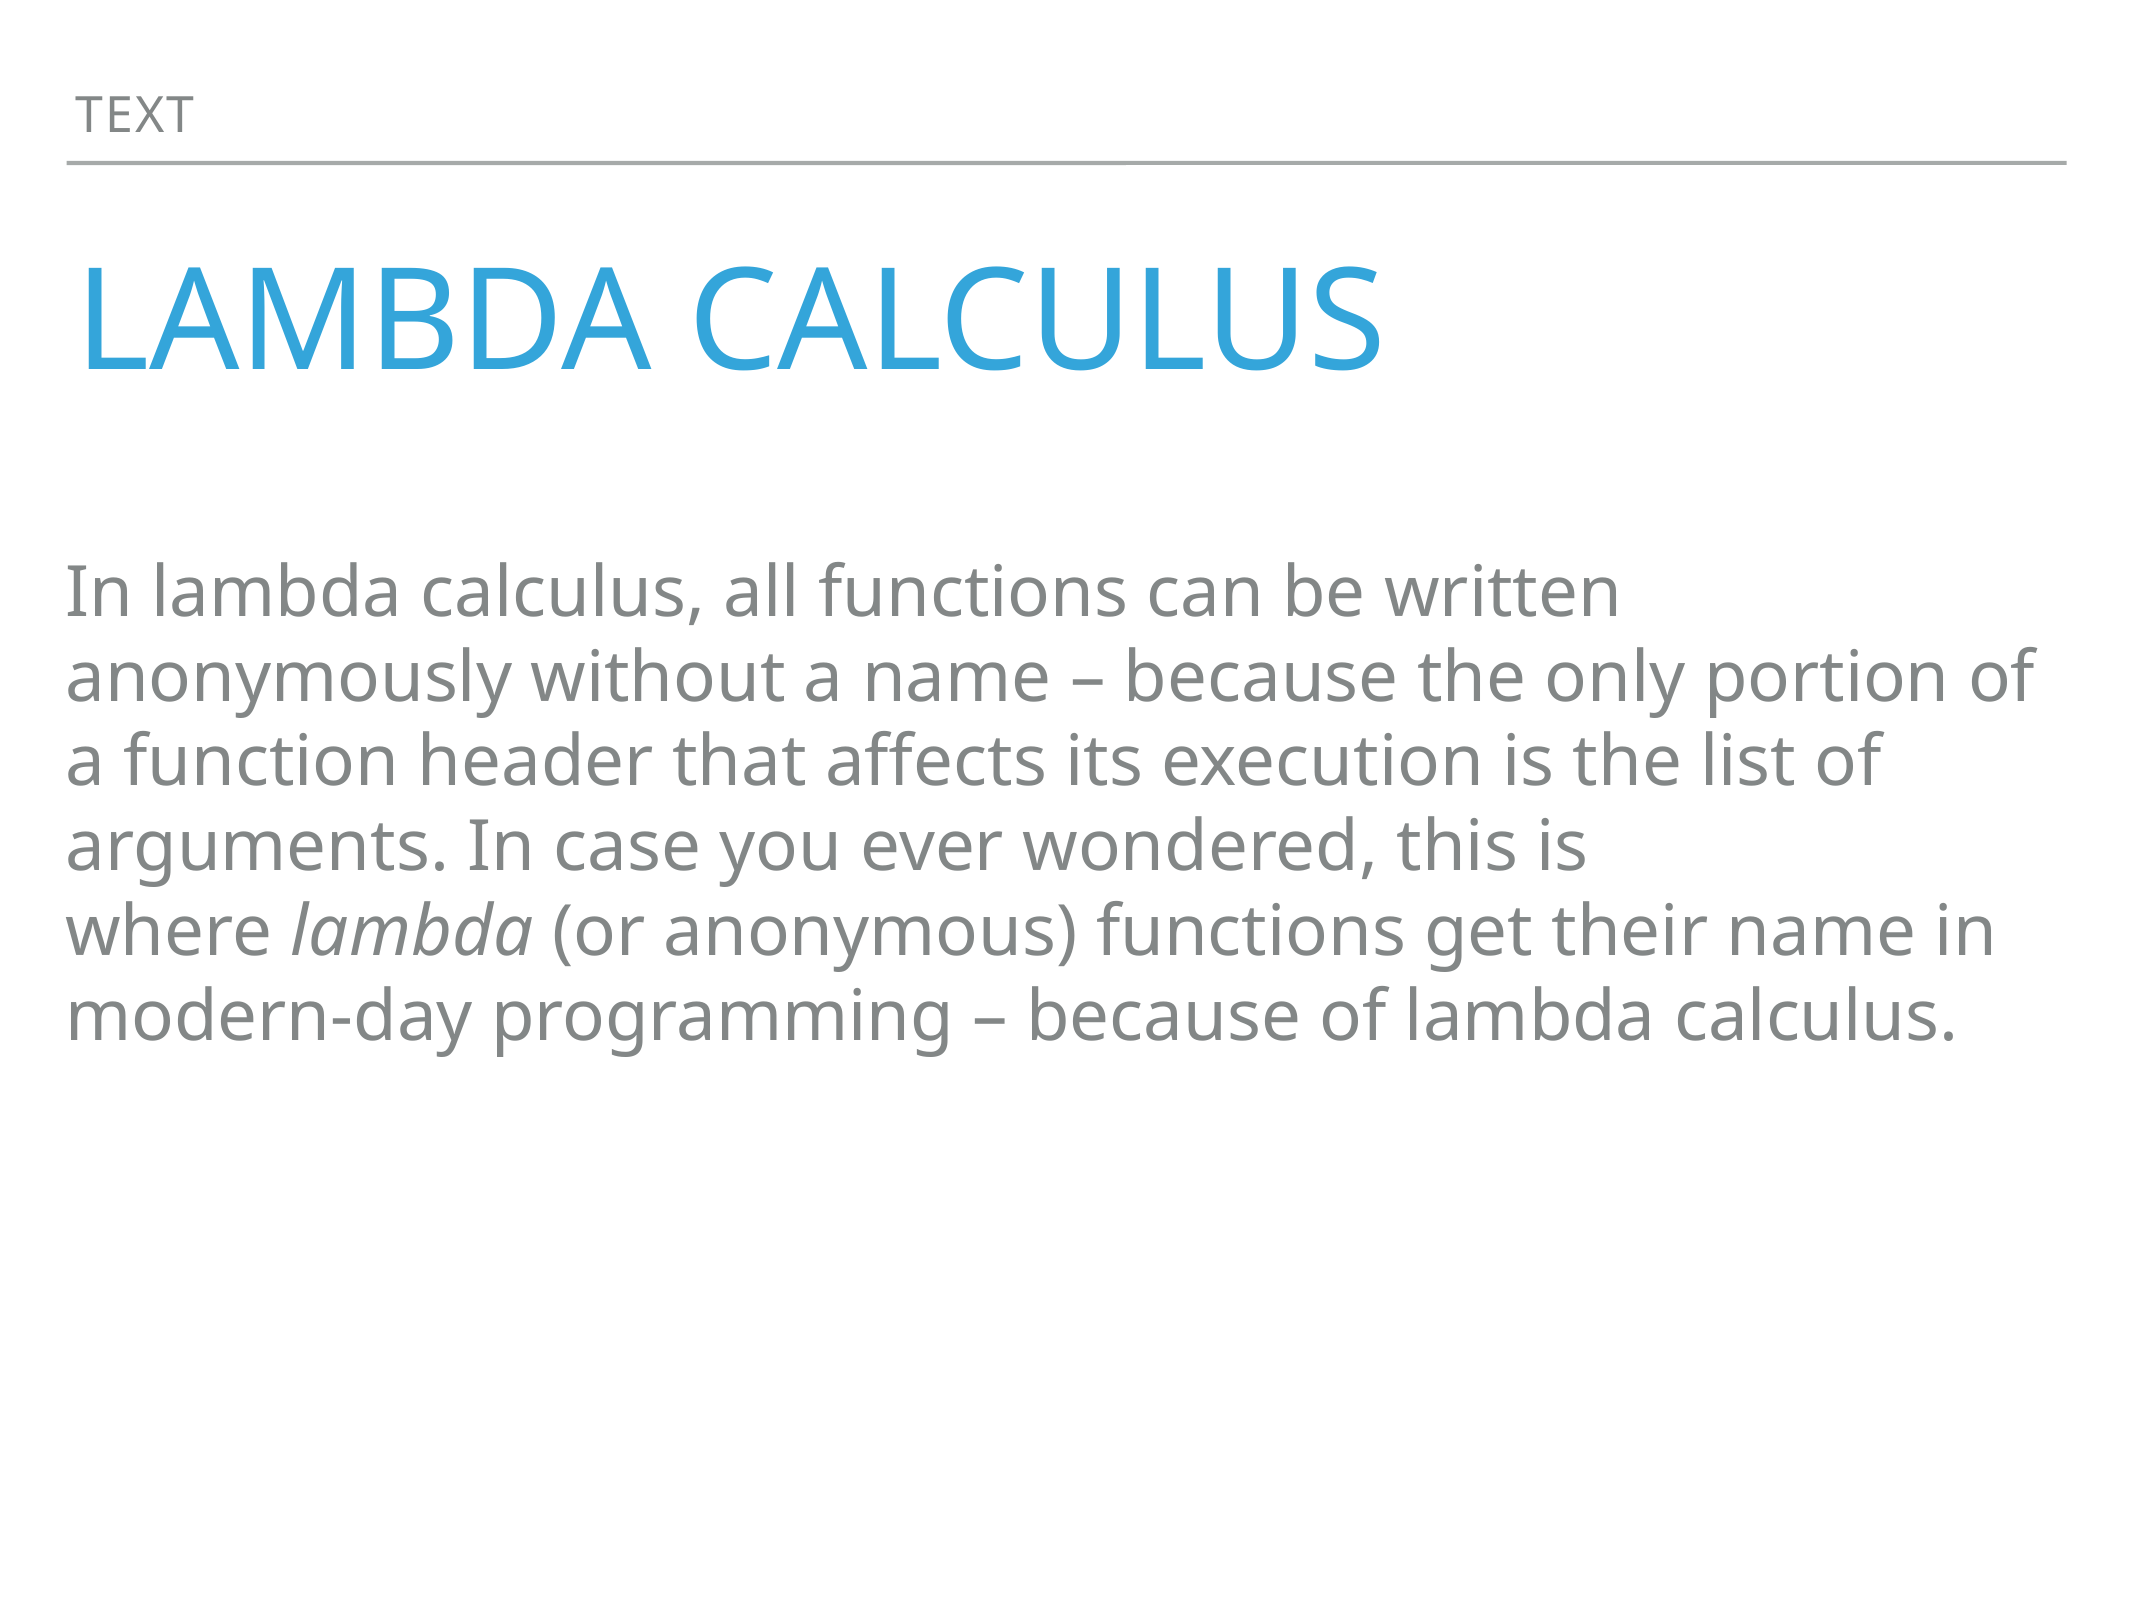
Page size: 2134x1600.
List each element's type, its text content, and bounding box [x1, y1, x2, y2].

list Text [66, 74, 1901, 151]
title Lambda Calculus [66, 251, 2068, 372]
text_box In lambda calculus, all functions can be written anonymously without a name – because the only portion of a function header that affects its execution is the list of arguments. In case you ever wondered, this is where lambda (or anonymous) functions get their name in modern-day programming – because of lambda calculus. [57, 536, 2077, 1063]
